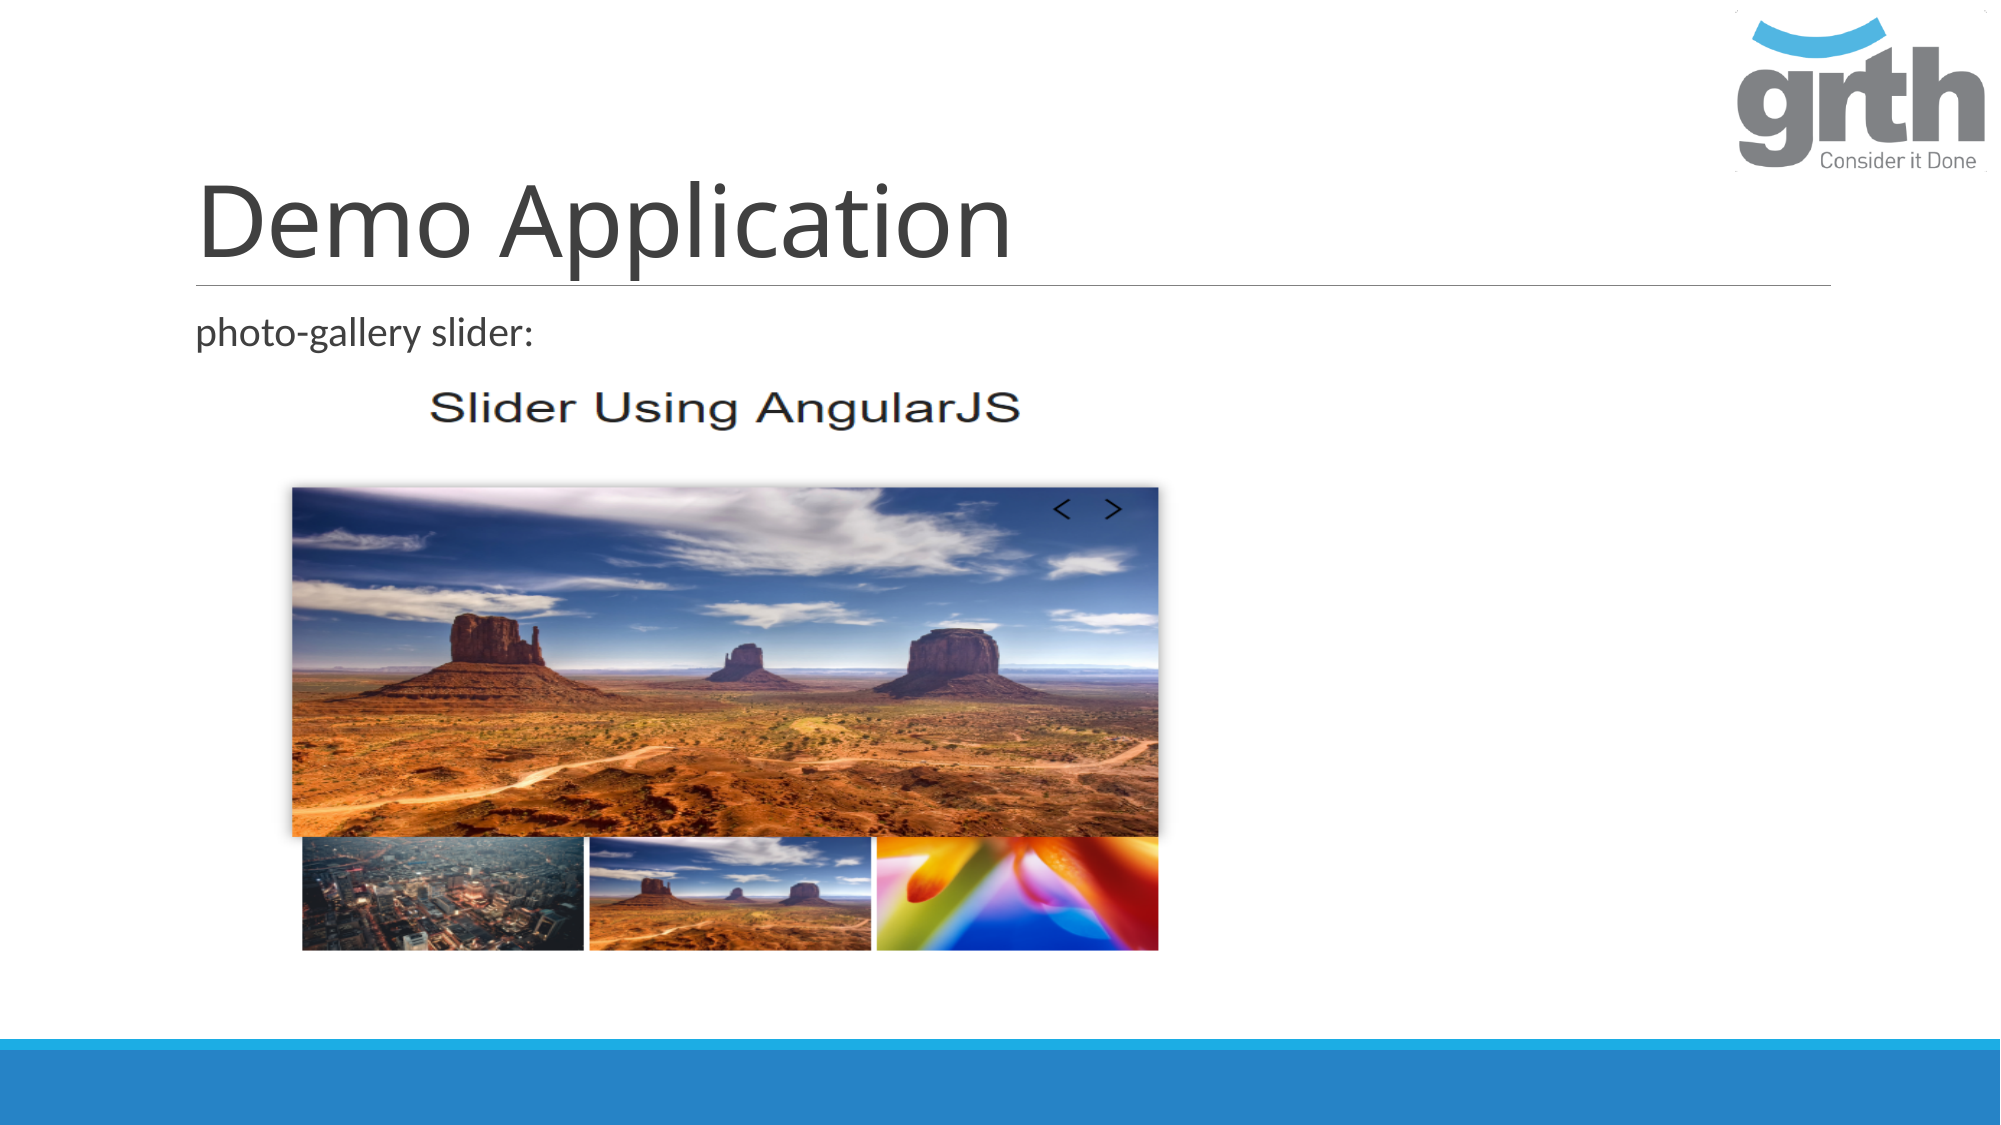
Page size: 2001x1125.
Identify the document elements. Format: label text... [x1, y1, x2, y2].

picture [239, 381, 1239, 964]
title Demo Application [180, 47, 1830, 285]
list photo-gallery slider: [180, 302, 1830, 963]
picture [1735, 10, 1987, 172]
